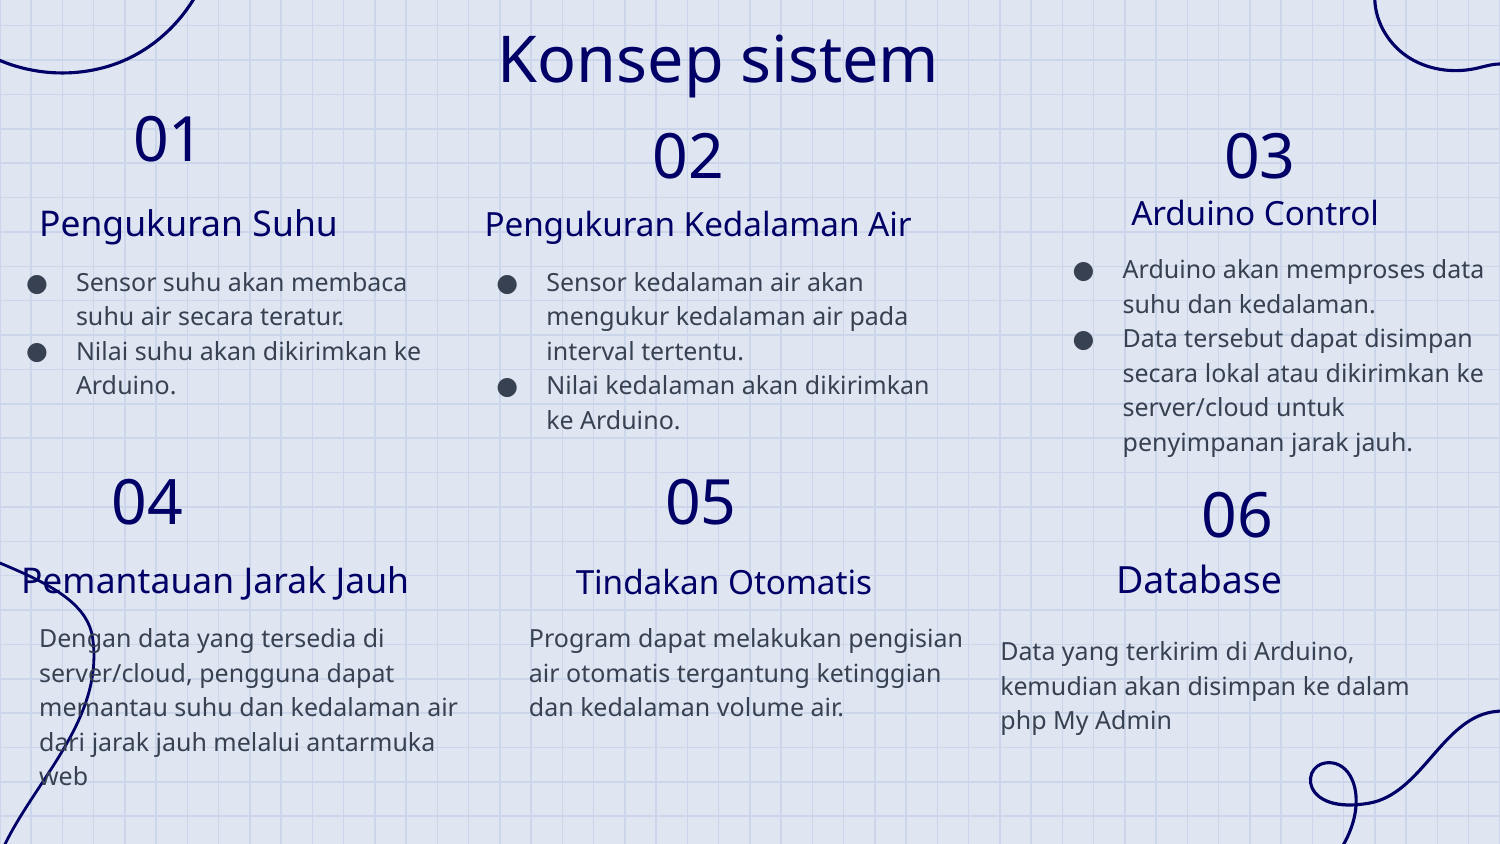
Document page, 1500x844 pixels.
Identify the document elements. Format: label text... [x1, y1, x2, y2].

subtitle Arduino Control [1116, 167, 1500, 247]
subtitle Database [1101, 554, 1405, 616]
title 02 [637, 117, 811, 178]
title Konsep sistem [482, 3, 1117, 65]
title 03 [1209, 117, 1382, 167]
subtitle Dengan data yang tersedia di server/cloud, pengguna dapat memantau suhu dan kedalaman air dari jarak jauh melalui antarmuka web [24, 617, 497, 790]
title 04 [96, 463, 270, 536]
subtitle Pengukuran Kedalaman Air [469, 178, 1004, 259]
subtitle Data yang terkirim di Arduino, kemudian akan disimpan ke dalam php My Admin [985, 616, 1458, 803]
subtitle Pengukuran Suhu [24, 178, 403, 259]
subtitle Sensor kedalaman air akan mengukur kedalaman air pada interval tertentu. Nilai kedalaman akan dikirimkan ke Arduino. [456, 246, 978, 341]
subtitle Pemantauan Jarak Jauh [5, 536, 515, 617]
title 01 [118, 99, 291, 174]
subtitle Program dapat melakukan pengisian air otomatis tergantung ketinggian dan kedalaman volume air. [513, 603, 987, 790]
subtitle Tindakan Otomatis [560, 536, 940, 603]
title 05 [650, 463, 823, 536]
subtitle Sensor suhu akan membaca suhu air secara teratur. Nilai suhu akan dikirimkan ke Arduino. [0, 246, 441, 341]
title 06 [1186, 475, 1360, 549]
subtitle Arduino akan memproses data suhu dan kedalaman. Data tersebut dapat disimpan secara lokal atau dikirimkan ke server/cloud untuk penyimpanan jarak jauh. [1032, 234, 1500, 476]
